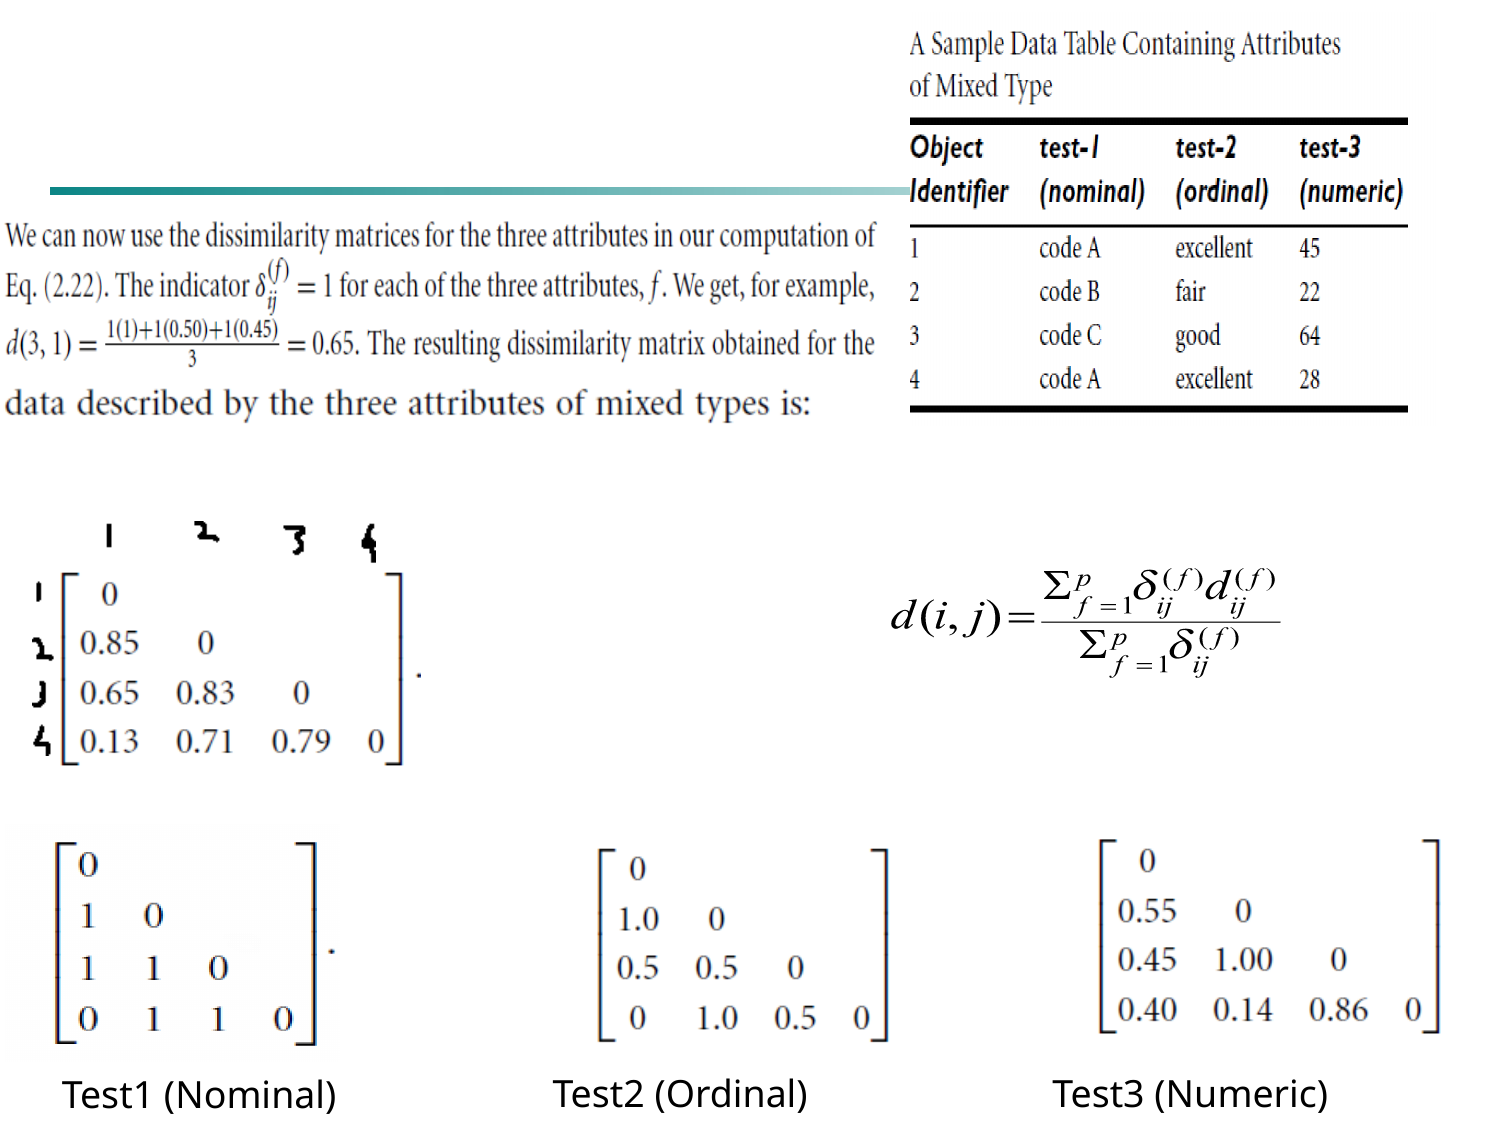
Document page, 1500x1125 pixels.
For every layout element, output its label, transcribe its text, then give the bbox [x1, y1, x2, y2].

picture [5, 823, 340, 1063]
picture [886, 561, 1288, 683]
picture [0, 213, 888, 376]
text_box Test1 (Nominal) [46, 1063, 472, 1124]
picture [587, 835, 893, 1051]
picture [0, 378, 829, 428]
text_box Test2 (Ordinal) [537, 1062, 963, 1123]
text_box Test3 (Numeric) [1037, 1062, 1463, 1123]
picture [32, 521, 421, 776]
picture [1085, 823, 1445, 1041]
picture [910, 12, 1436, 426]
